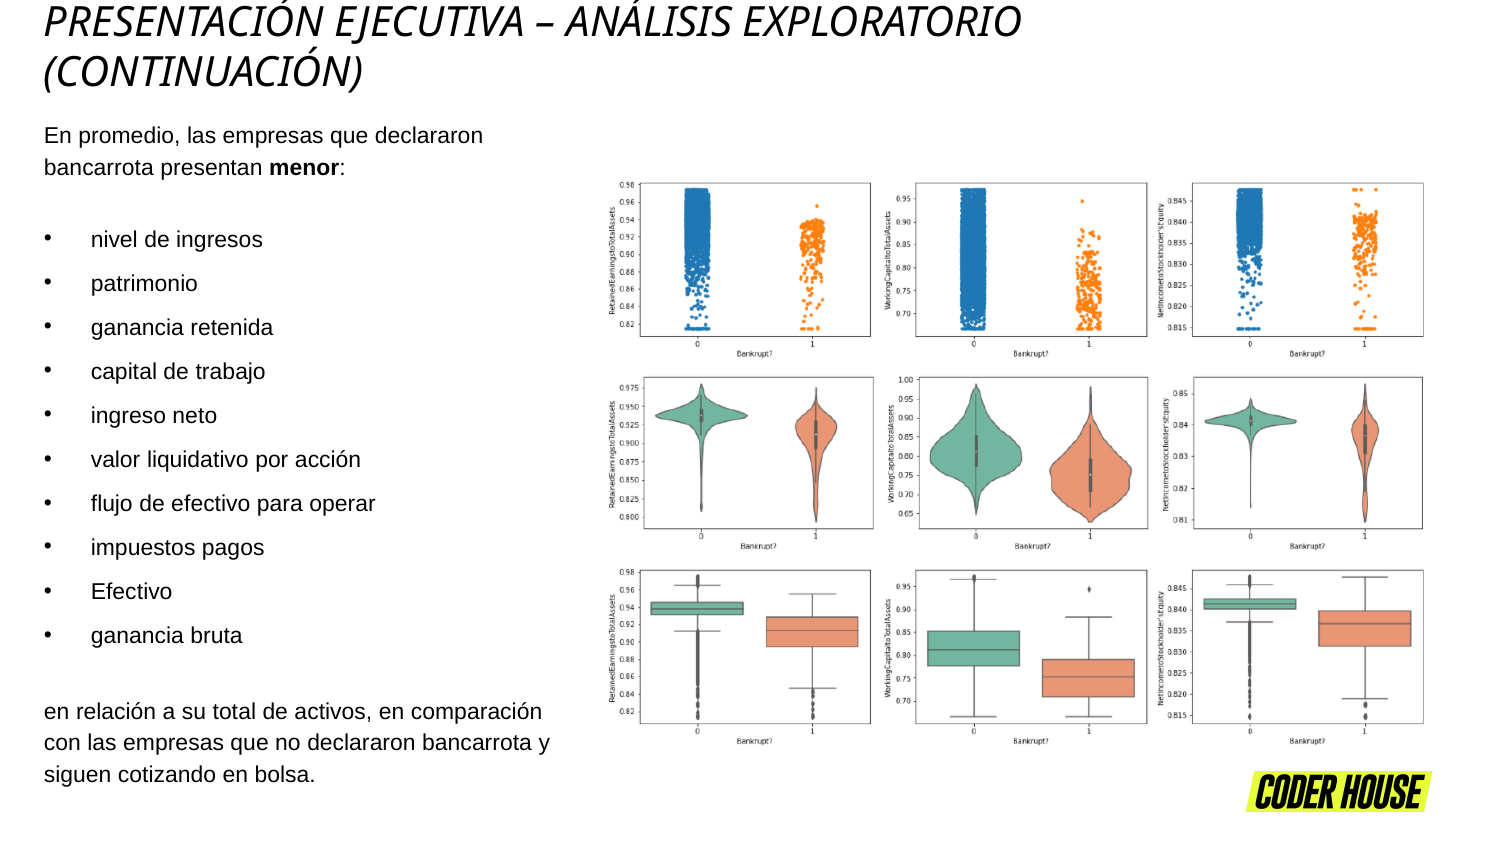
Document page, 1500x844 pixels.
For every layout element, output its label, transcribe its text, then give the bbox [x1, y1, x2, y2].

picture [602, 178, 1444, 749]
text_box PRESENTACIÓN EJECUTIVA – ANÁLISIS EXPLORATORIO (CONTINUACIÓN) [28, 32, 1268, 102]
text_box En promedio, las empresas que declararon bancarrota presentan menor: nivel de ingresos patrimonio ganancia retenida capital de trabajo ingreso neto valor liquidativo por acción flujo de efectivo para operar impuestos pagos Efectivo ganancia bruta en relación a su total de activos, en comparación con las empresas que no declararon bancarrota y siguen cotizando en bolsa. [28, 102, 598, 825]
picture [1241, 764, 1437, 819]
